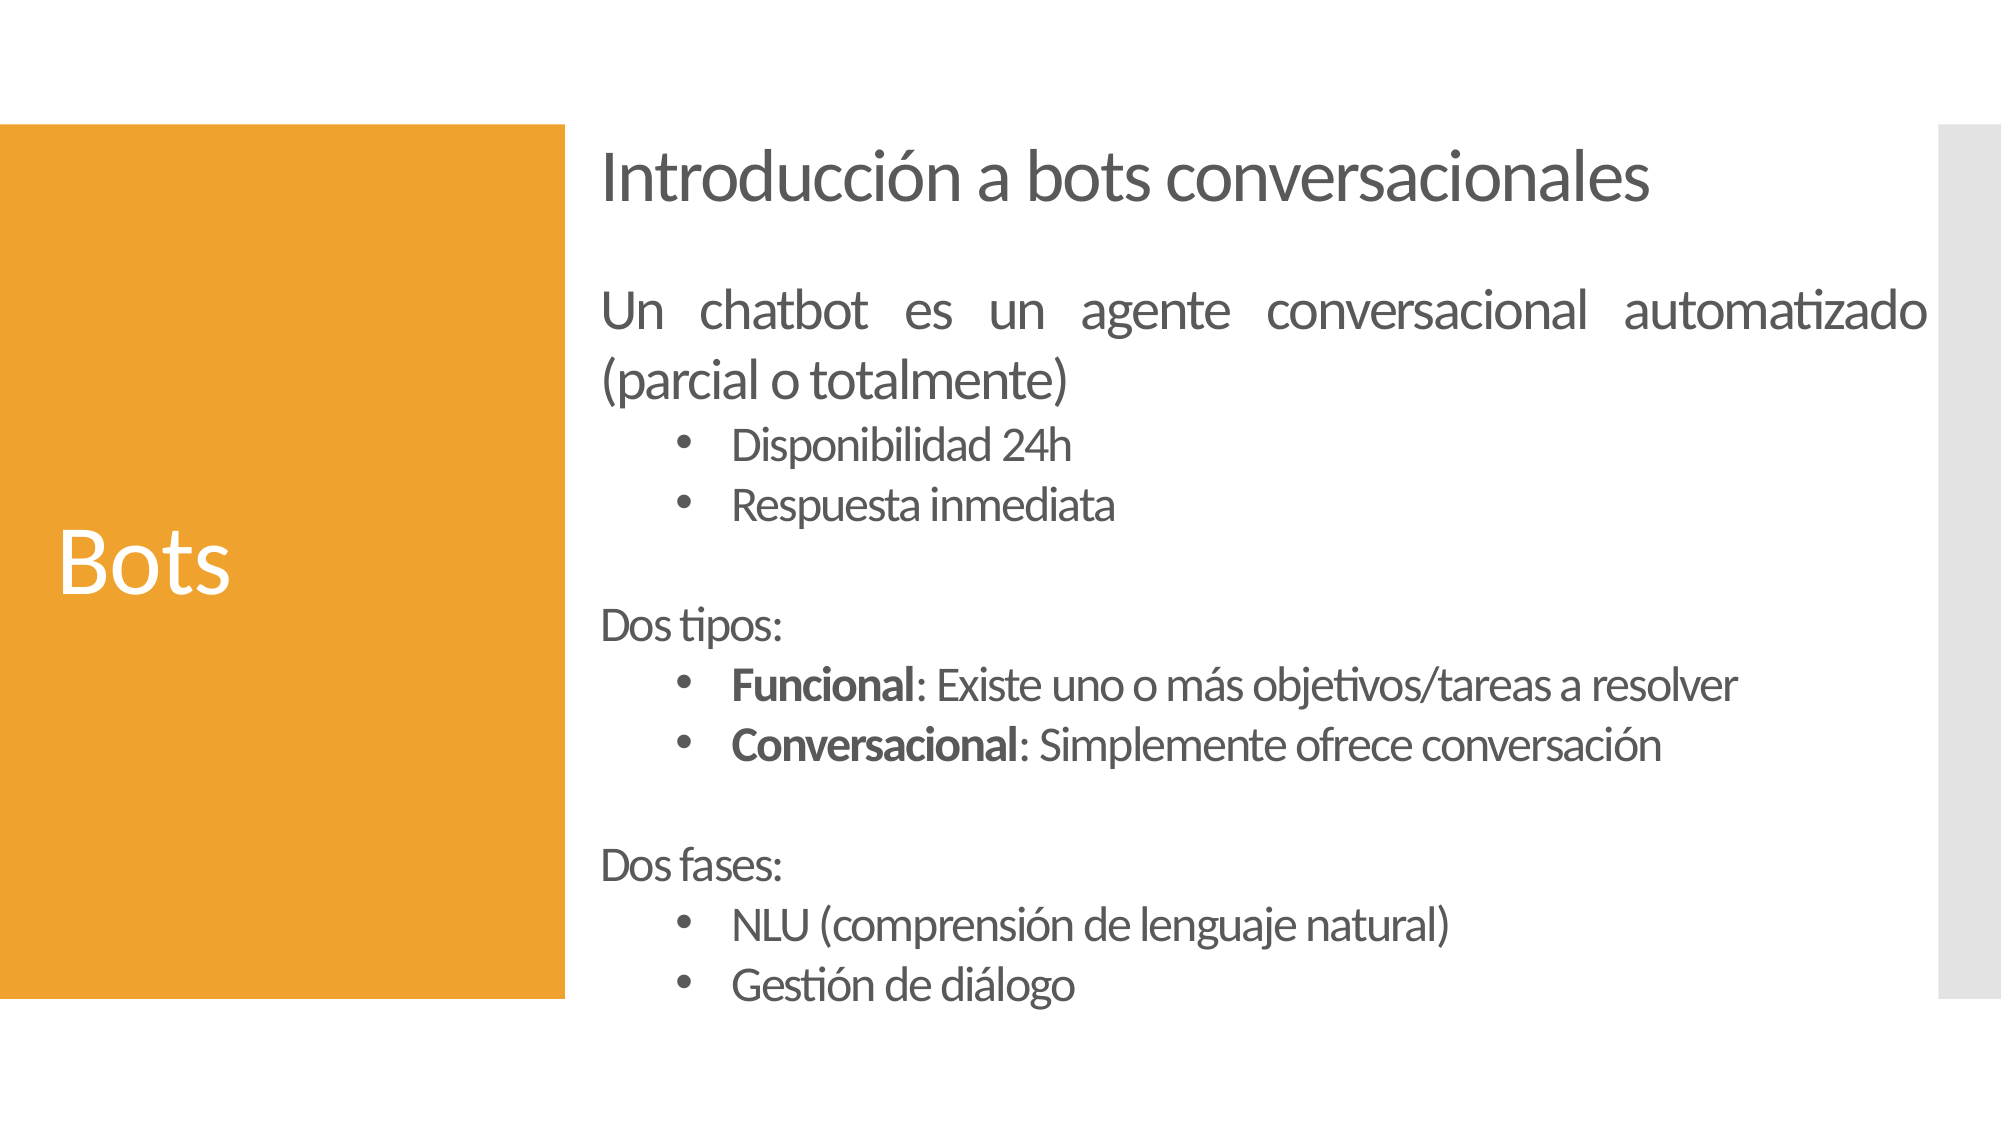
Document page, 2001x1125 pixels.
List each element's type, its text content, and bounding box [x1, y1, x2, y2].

title Bots [41, 184, 525, 940]
text_box Un chatbot es un agente conversacional automatizado (parcial o totalmente) Disponibilidad 24h Respuesta inmediata Dos tipos: Funcional: Existe uno o más objetivos/tareas a resolver Conversacional: Simplemente ofrece conversación Dos fases: NLU (comprensión de lenguaje natural) Gestión de diálogo [585, 263, 1942, 1079]
text_box Introducción a bots conversacionales [585, 73, 1885, 224]
